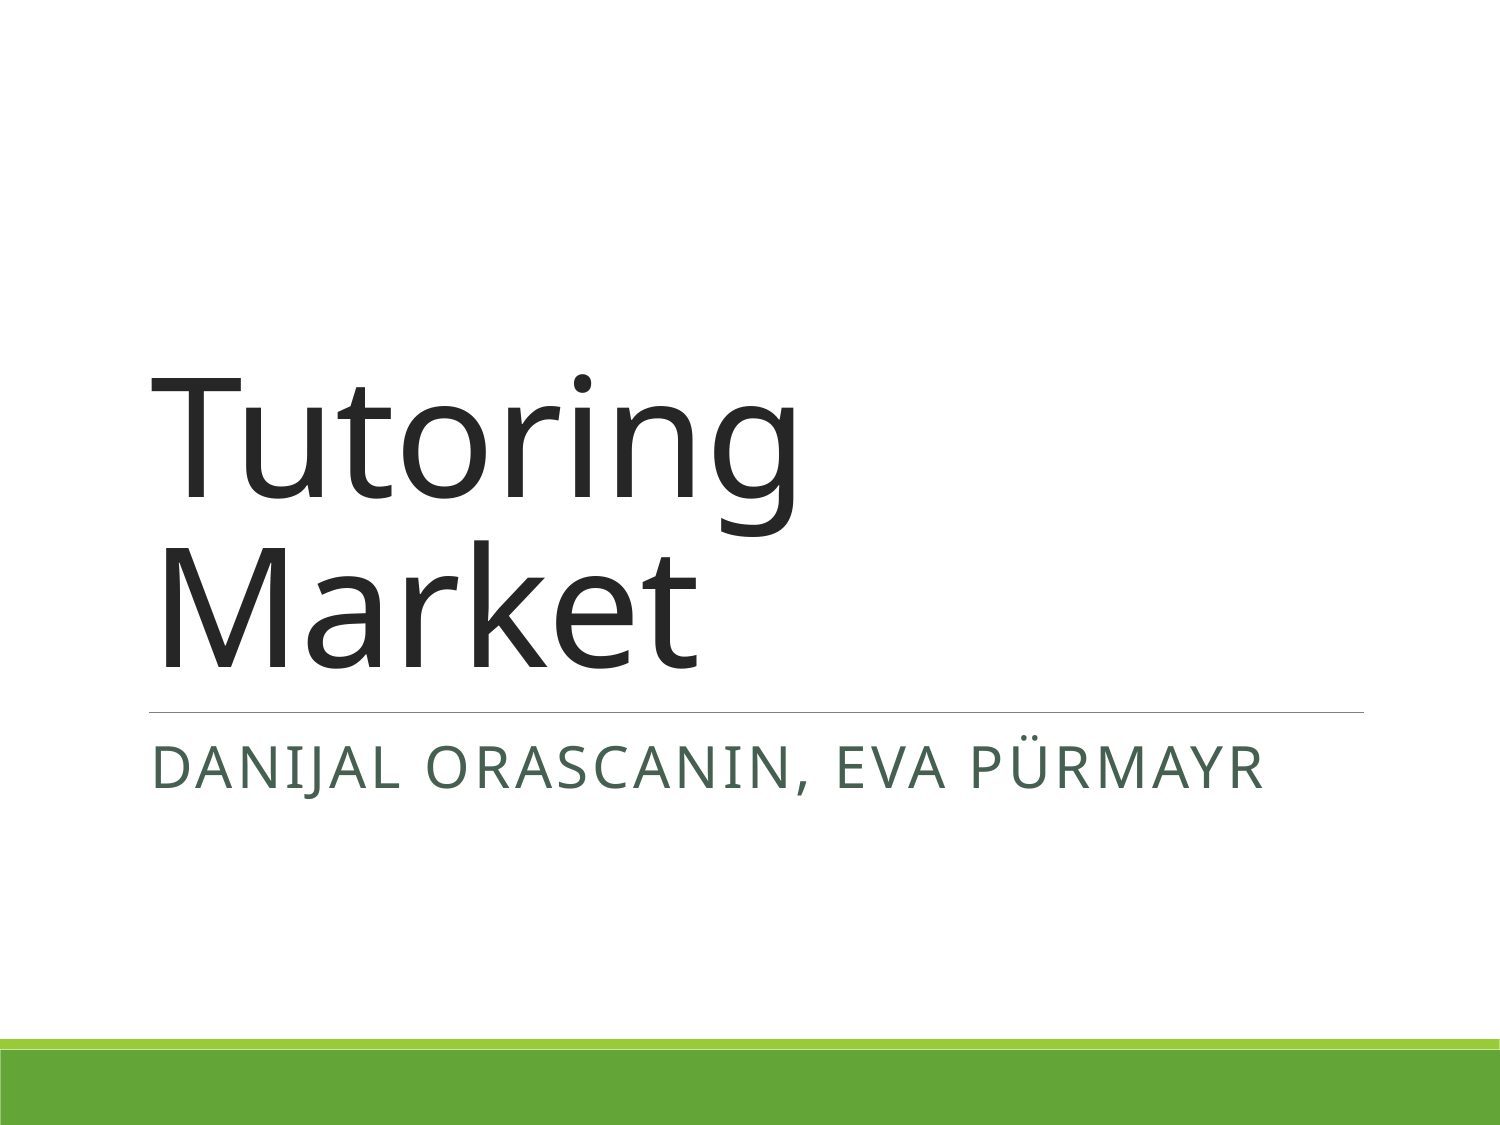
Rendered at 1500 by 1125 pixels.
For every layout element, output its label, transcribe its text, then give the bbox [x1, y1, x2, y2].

subtitle Danijal orascanin, eva pürmayr [135, 730, 1373, 919]
title Tutoring Market [135, 124, 1373, 710]
